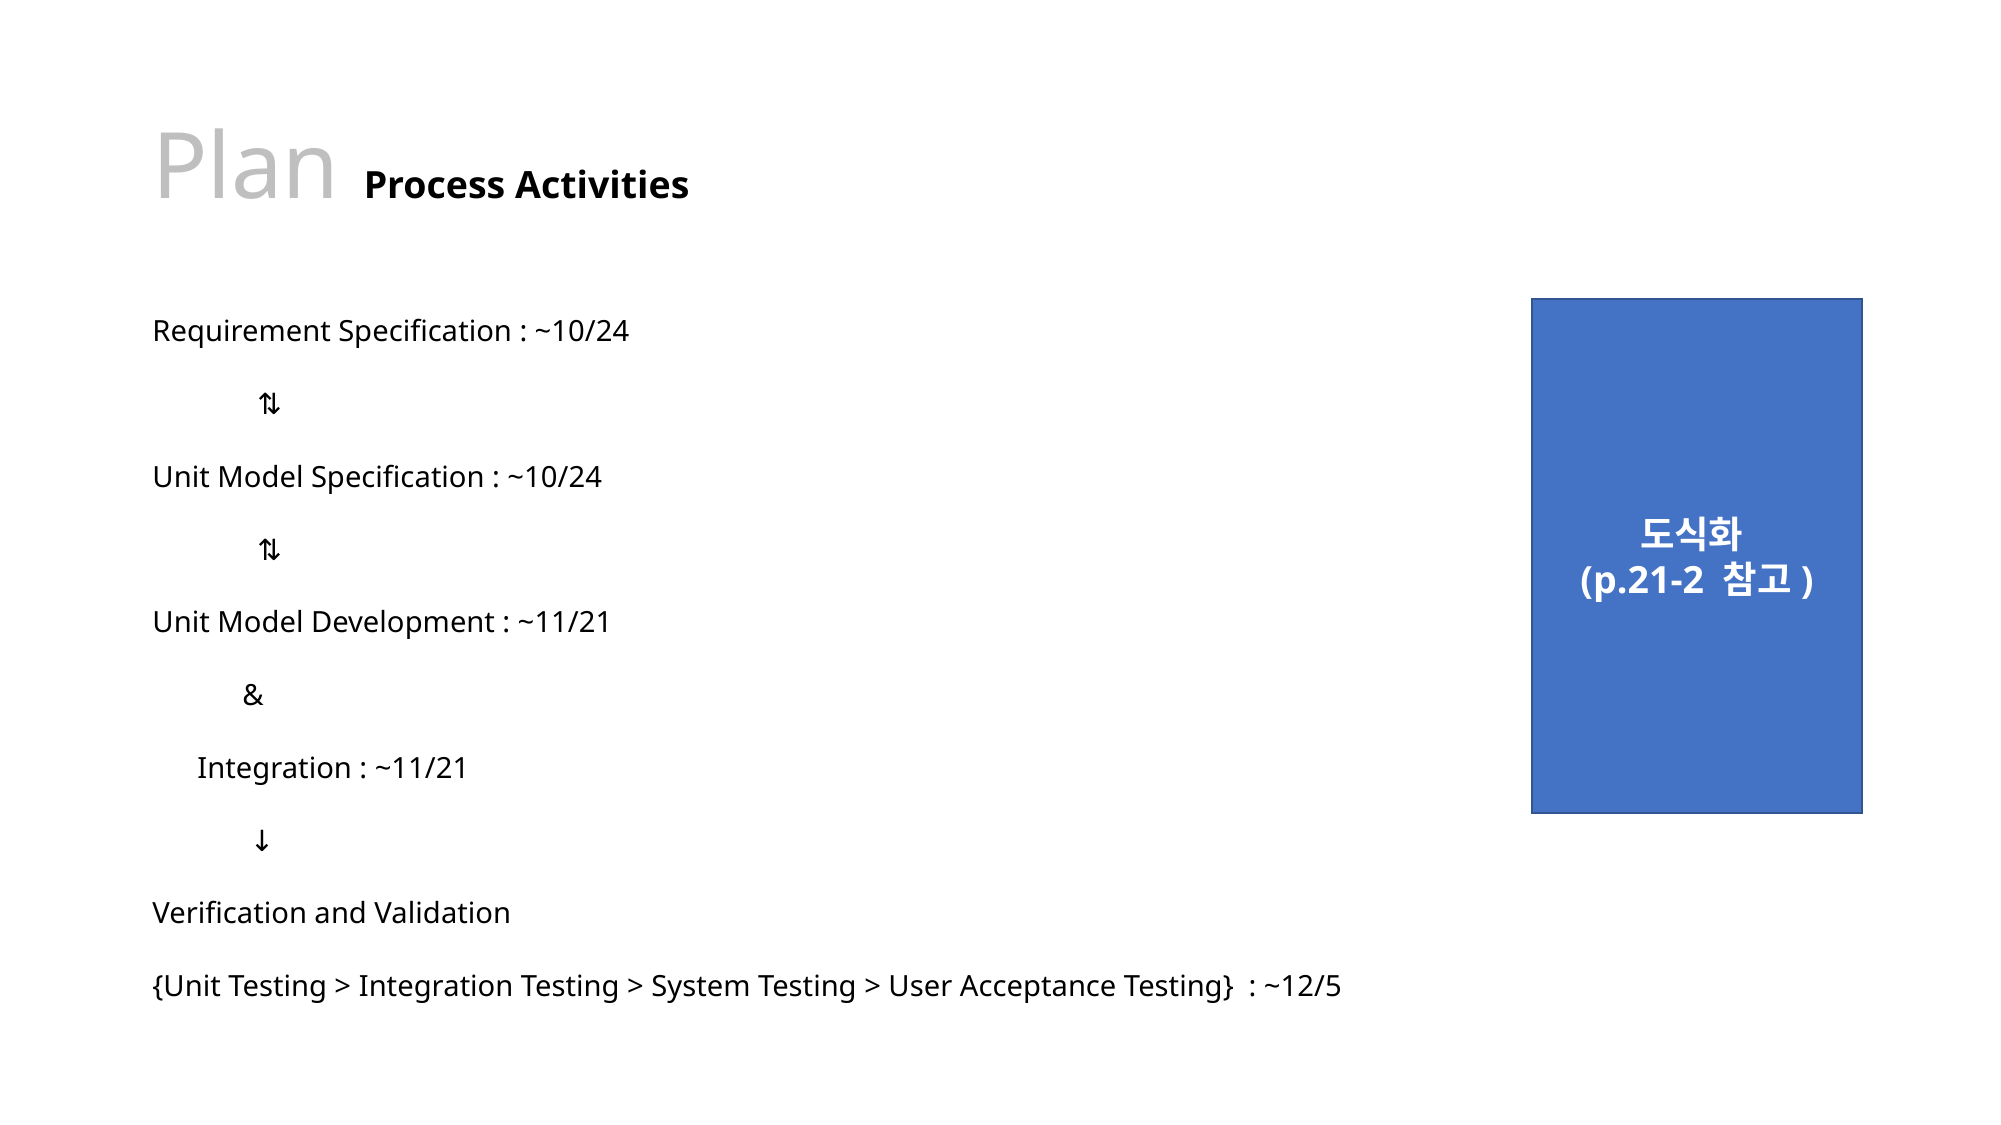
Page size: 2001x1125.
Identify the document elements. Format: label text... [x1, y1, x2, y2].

title Plan Process Activities [137, 59, 1863, 278]
list Requirement Specification : ~10/24 ⇅ Unit Model Specification : ~10/24 ⇅ Unit Model Development : ~11/21 & Integration : ~11/21 ↓ Verification and Validation {Unit Testing > Integration Testing > System Testing > User Acceptance Testing} : ~12/5 [137, 299, 1863, 1014]
text_box 도식화 (p.21-2 참고) [1531, 298, 1863, 814]
